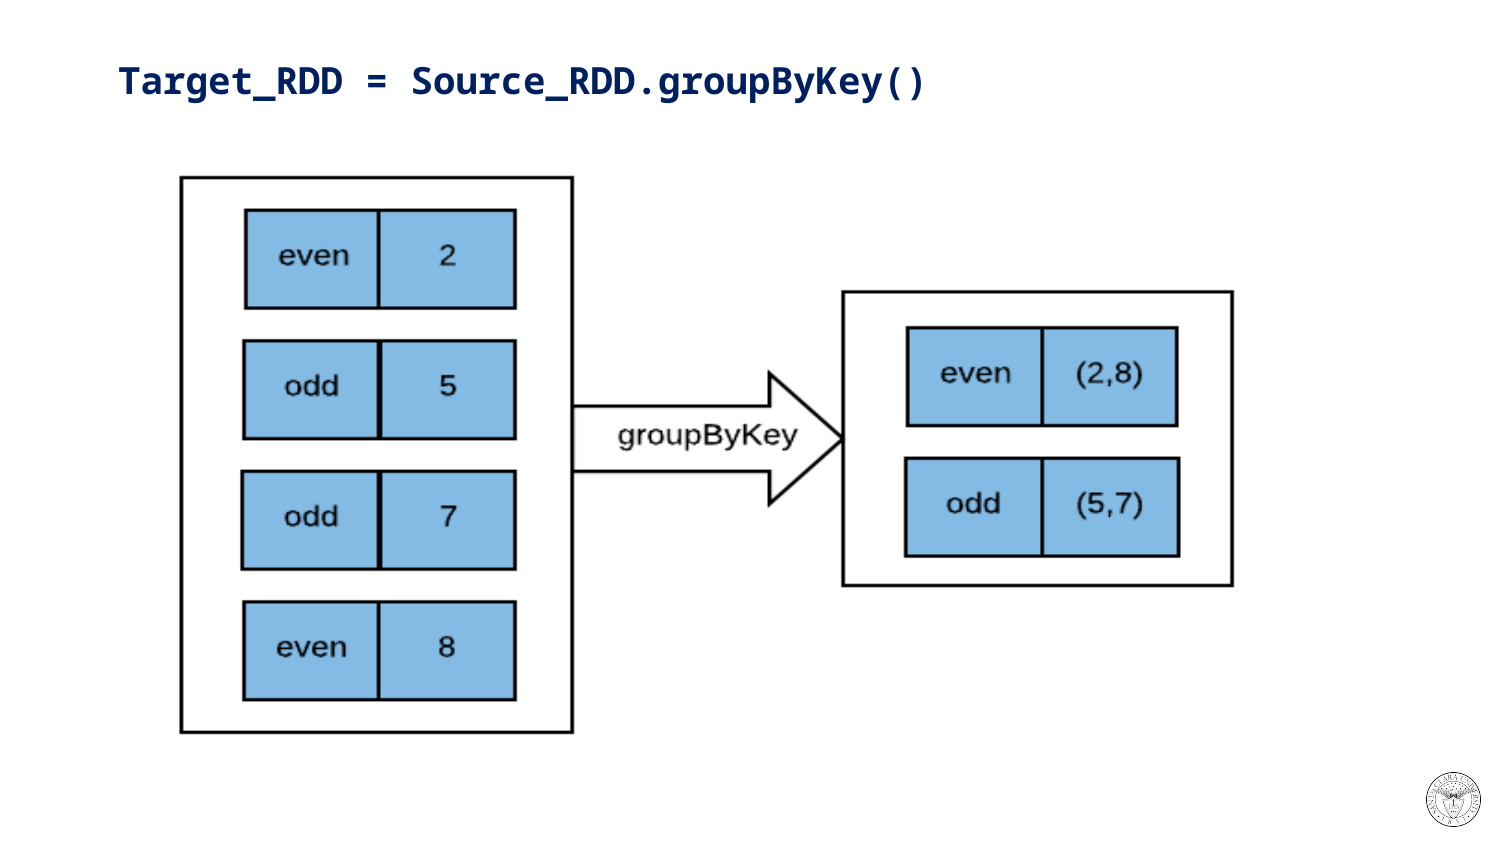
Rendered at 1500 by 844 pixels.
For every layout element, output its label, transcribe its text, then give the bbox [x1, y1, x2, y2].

picture [1426, 772, 1481, 827]
title Target_RDD = Source_RDD.groupByKey() [103, 44, 1397, 110]
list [155, 160, 1262, 749]
